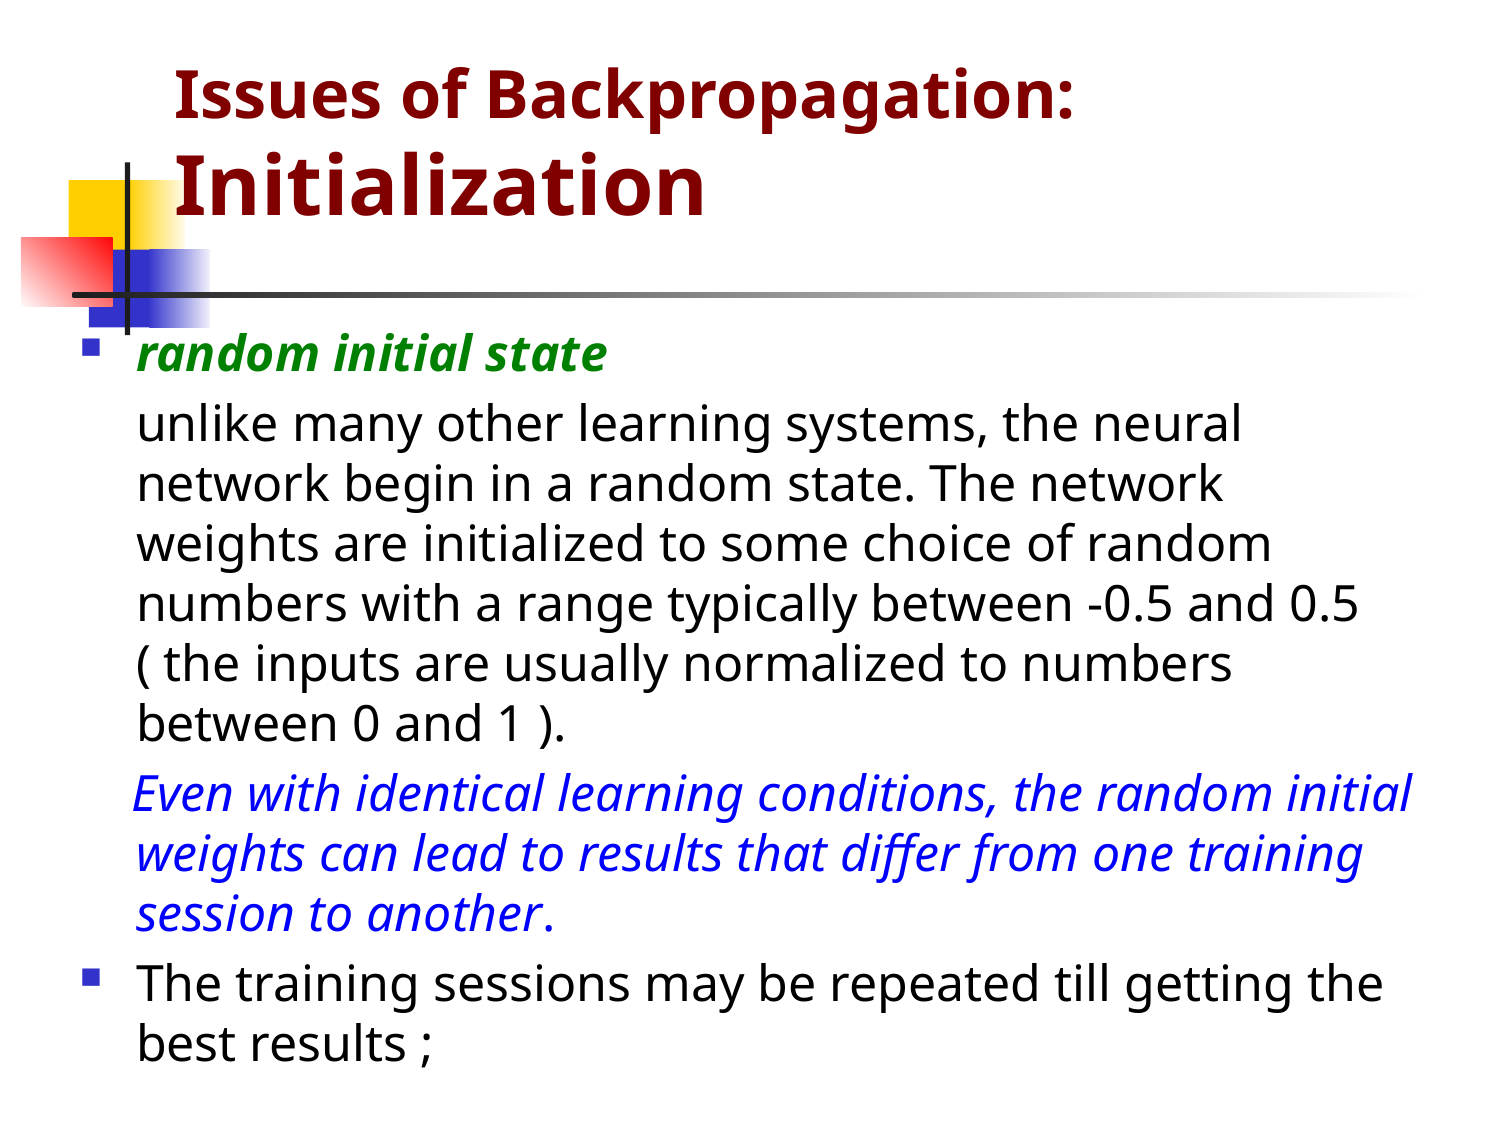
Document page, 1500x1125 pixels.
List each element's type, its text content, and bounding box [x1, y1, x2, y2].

list random initial state unlike many other learning systems, the neural network begin in a random state. The network weights are initialized to some choice of random numbers with a range typically between -0.5 and 0.5 ( the inputs are usually normalized to numbers between 0 and 1 ). Even with identical learning conditions, the random initial weights can lead to results that differ from one training session to another. The training sessions may be repeated till getting the best results ; [64, 314, 1436, 1047]
title Issues of Backpropagation: Initialization [159, 0, 1438, 240]
